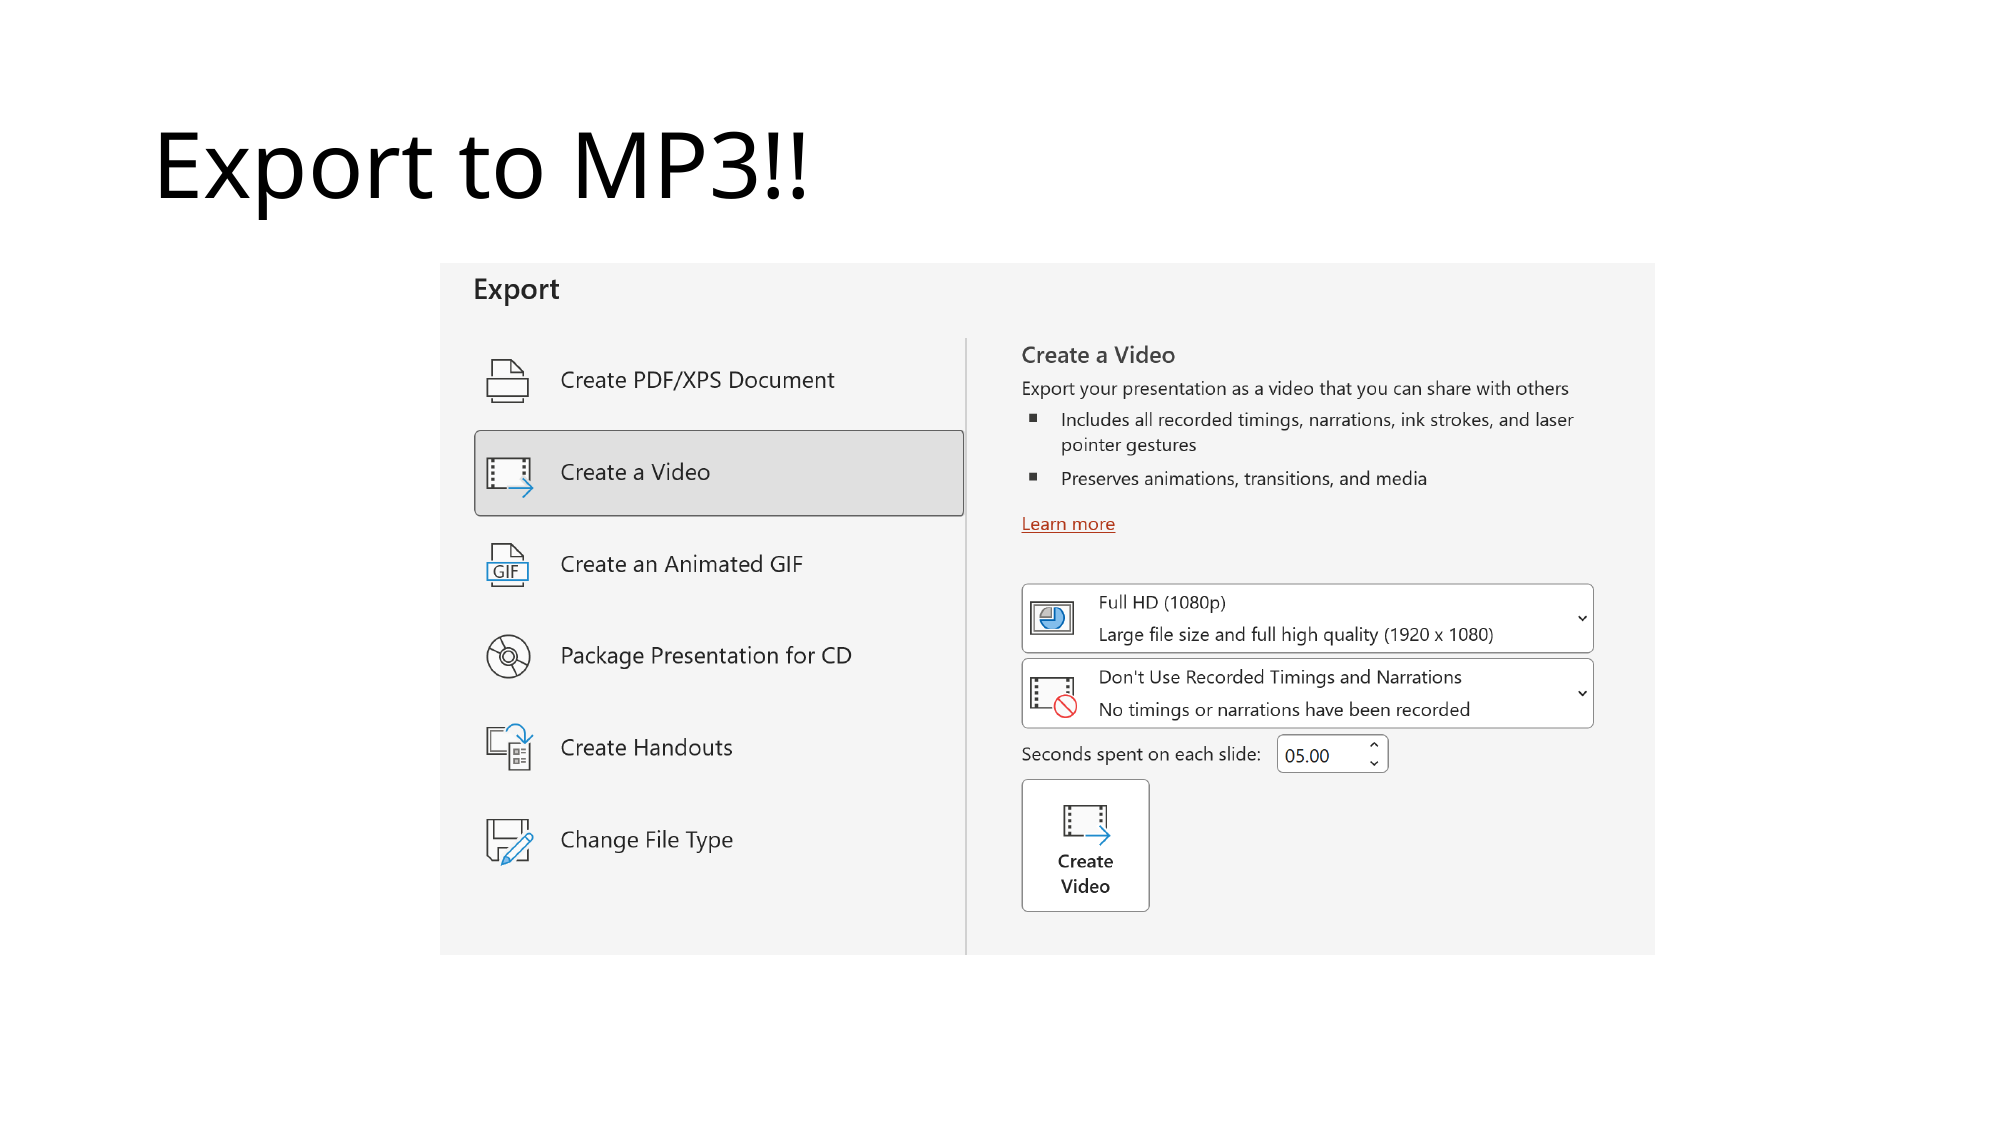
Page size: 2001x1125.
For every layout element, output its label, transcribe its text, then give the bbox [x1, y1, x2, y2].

title Export to MP3!! [137, 59, 1863, 278]
picture [440, 263, 1656, 955]
